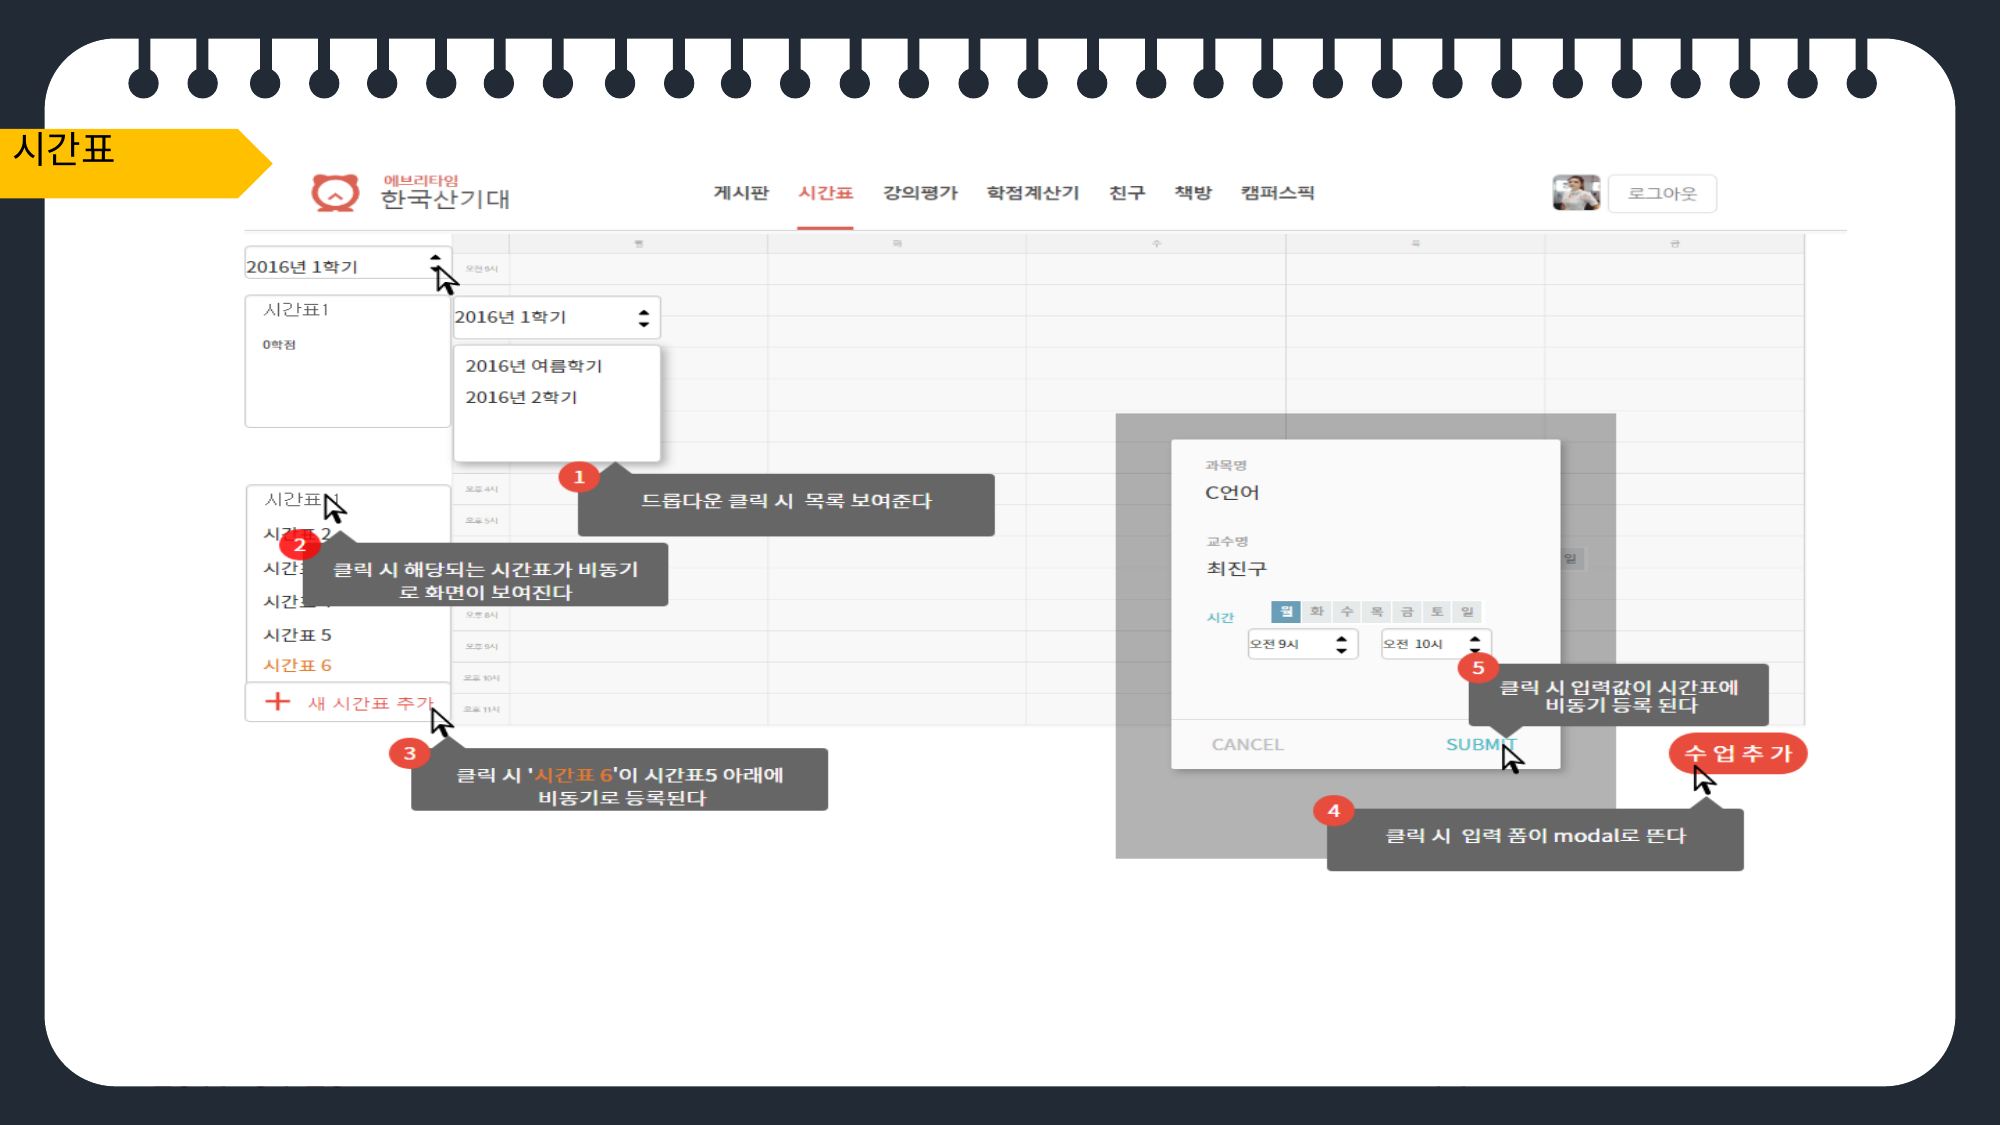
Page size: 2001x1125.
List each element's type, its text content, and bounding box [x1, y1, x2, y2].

picture [196, 160, 1847, 914]
text_box 시간표 [0, 118, 131, 223]
text_box [131, 127, 271, 200]
